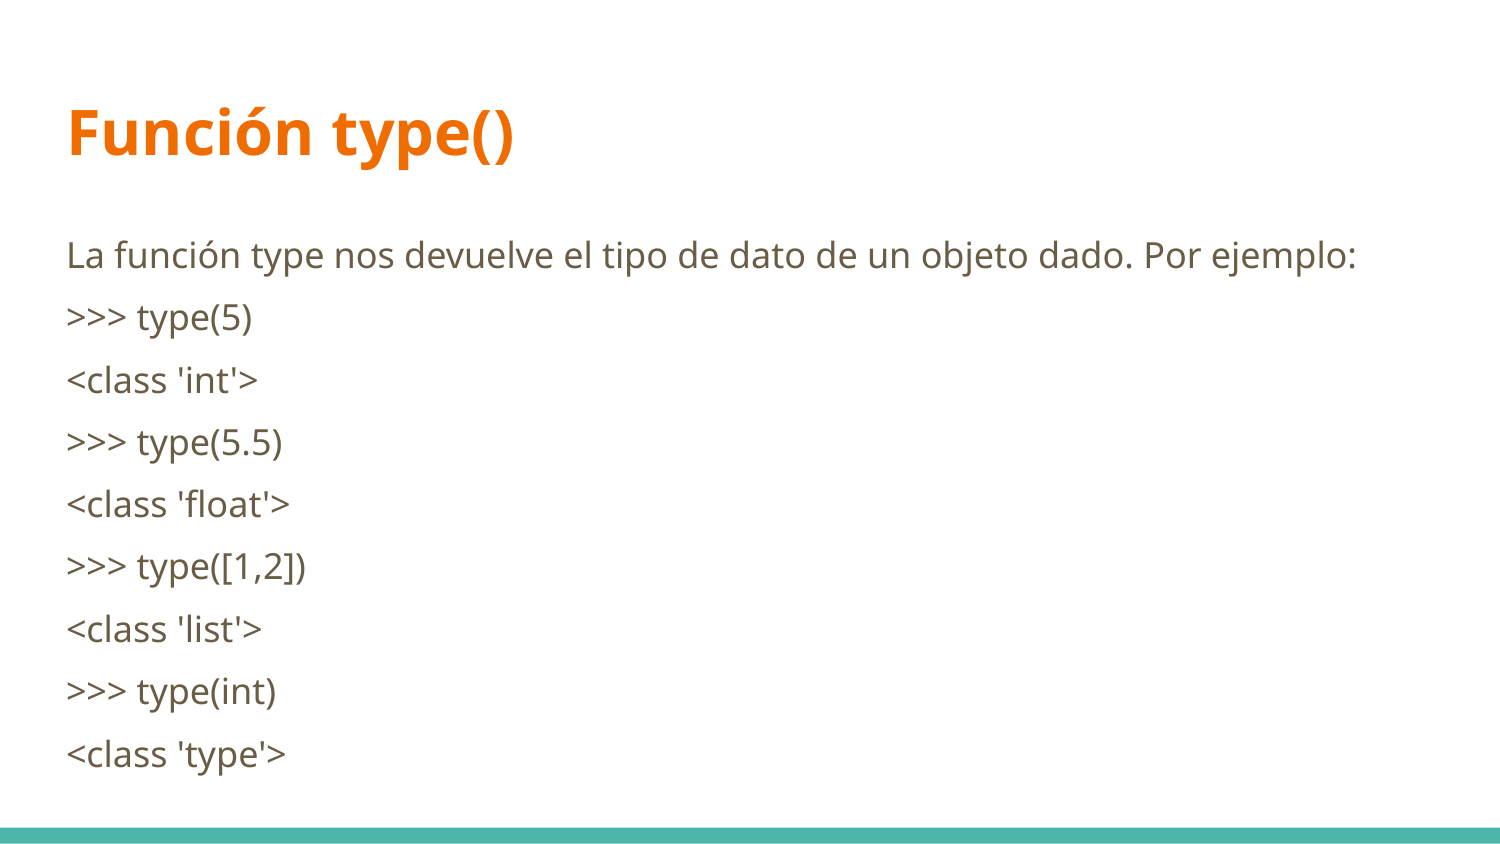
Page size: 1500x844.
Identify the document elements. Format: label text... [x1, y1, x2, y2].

title Función type() [51, 72, 1449, 189]
list La función type nos devuelve el tipo de dato de un objeto dado. Por ejemplo: >>> type(5) <class 'int'> >>> type(5.5) <class 'float'> >>> type([1,2]) <class 'list'> >>> type(int) <class 'type'> [51, 207, 1449, 825]
